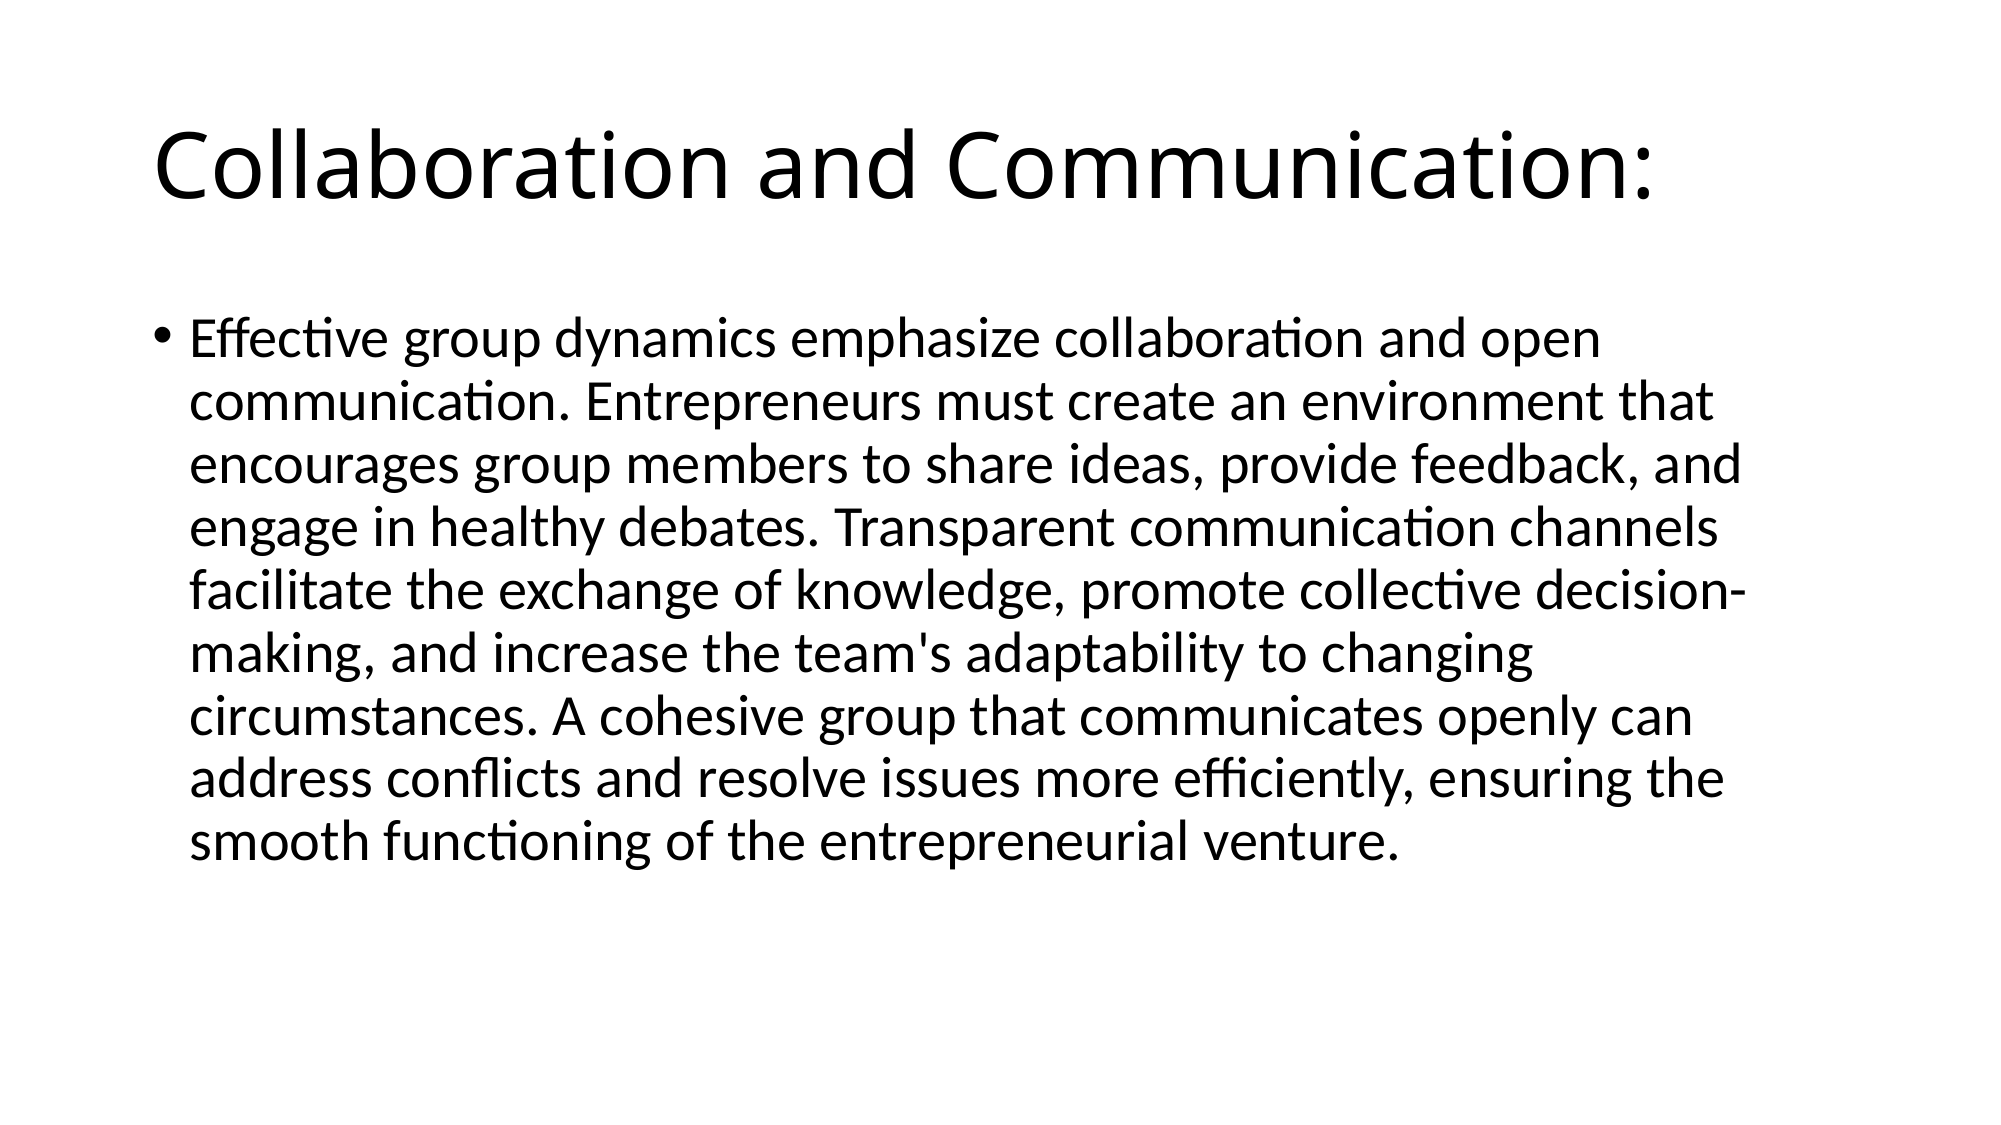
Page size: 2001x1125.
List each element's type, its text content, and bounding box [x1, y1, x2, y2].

title Collaboration and Communication: [137, 59, 1863, 278]
list Effective group dynamics emphasize collaboration and open communication. Entrepreneurs must create an environment that encourages group members to share ideas, provide feedback, and engage in healthy debates. Transparent communication channels facilitate the exchange of knowledge, promote collective decision-making, and increase the team's adaptability to changing circumstances. A cohesive group that communicates openly can address conflicts and resolve issues more efficiently, ensuring the smooth functioning of the entrepreneurial venture. [137, 299, 1863, 1014]
